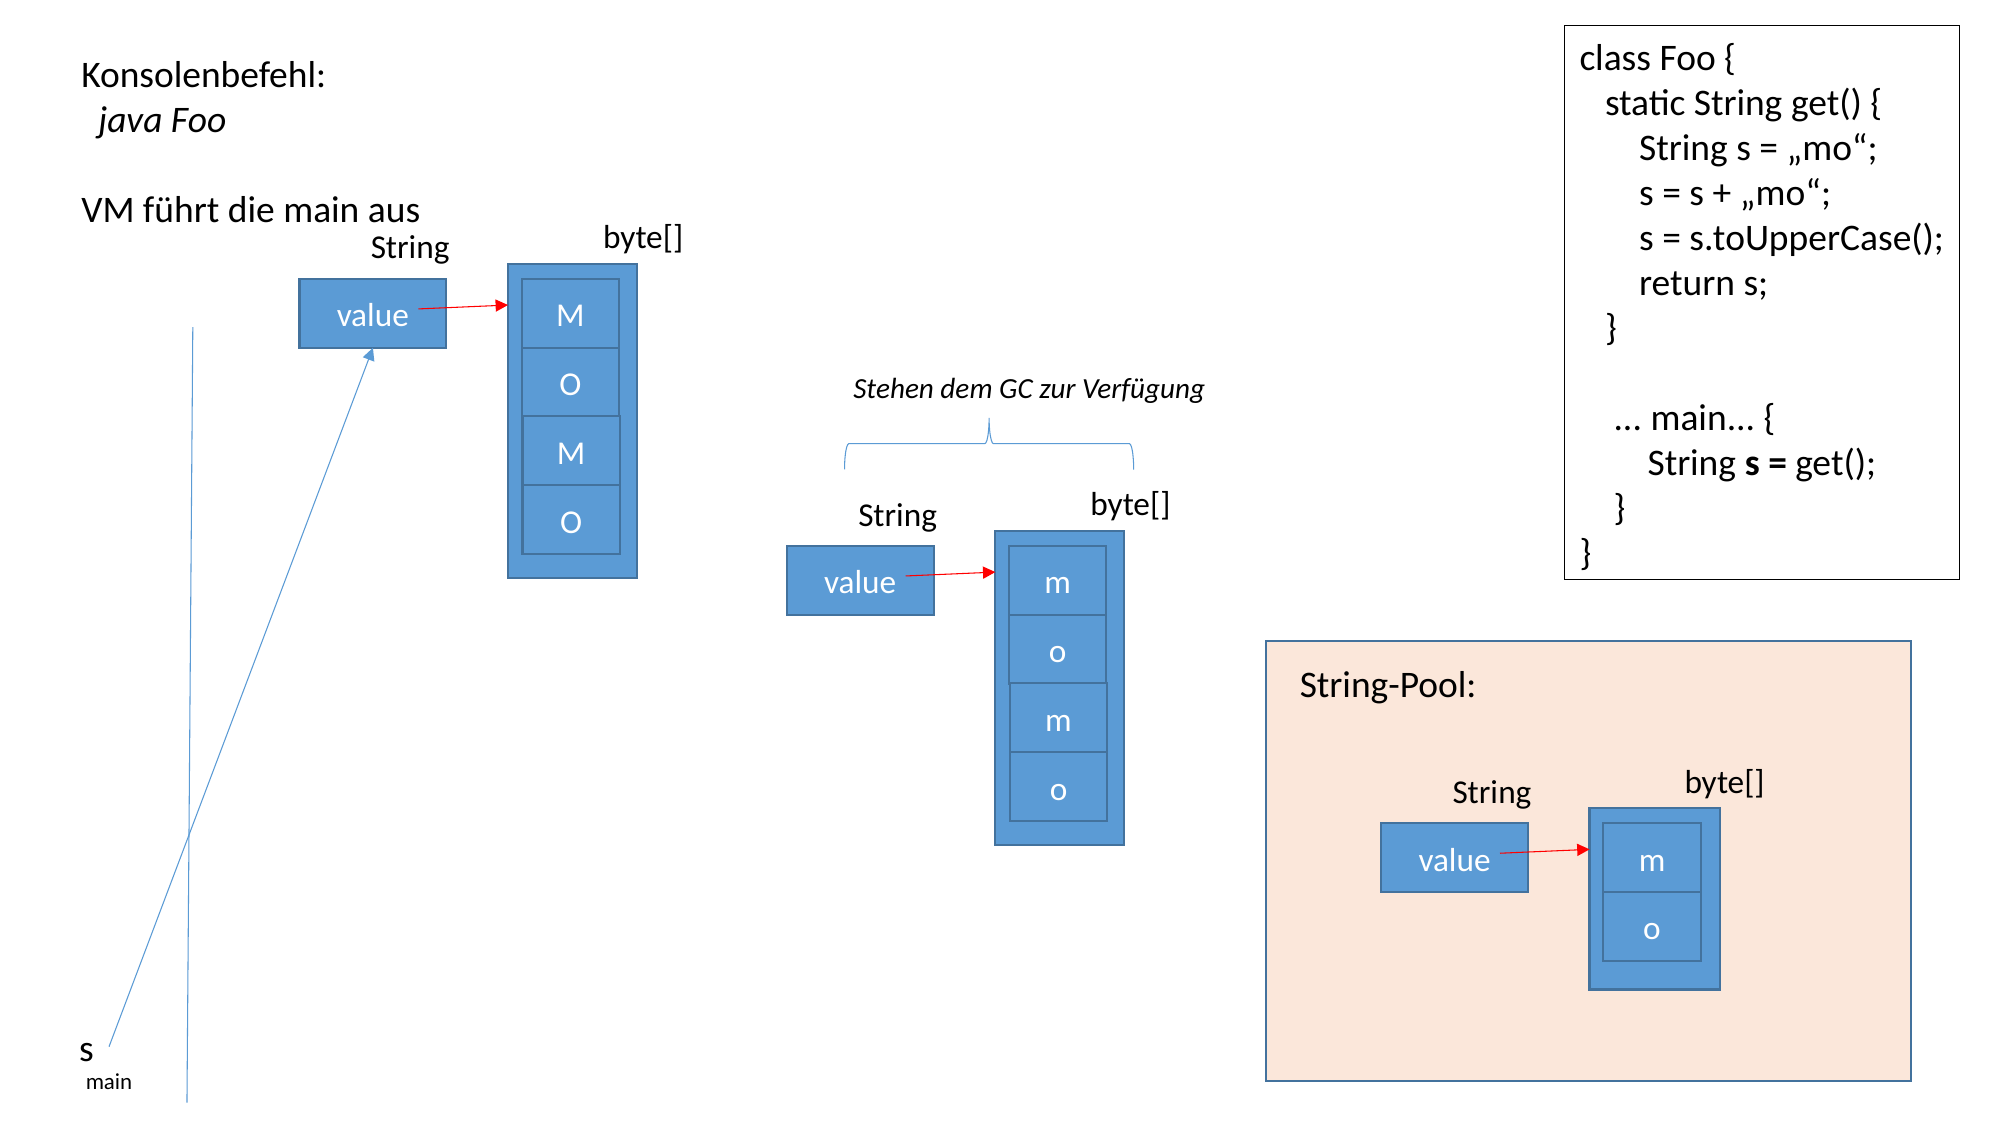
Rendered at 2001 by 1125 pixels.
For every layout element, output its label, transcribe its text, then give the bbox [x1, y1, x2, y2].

text_box [844, 417, 1135, 470]
text_box [507, 263, 638, 579]
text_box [186, 327, 193, 347]
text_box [186, 1048, 193, 1103]
text_box [1265, 640, 1912, 1082]
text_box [1499, 849, 1590, 854]
text_box byte[] [1075, 475, 1186, 530]
text_box o [1008, 614, 1107, 685]
text_box M [521, 415, 621, 484]
text_box String-Pool: [1285, 653, 1492, 713]
text_box o [1602, 891, 1702, 962]
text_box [418, 304, 508, 309]
text_box m [1602, 822, 1702, 891]
text_box byte[] [588, 208, 699, 263]
text_box O [521, 347, 620, 415]
text_box String [356, 218, 465, 273]
text_box value [1380, 822, 1529, 893]
text_box class Foo { static String get() { String s = „mo“; s = s + „mo“; s = s.toUpperCase(); return s; } ... main... { String s = get(); } } [1564, 25, 1960, 580]
text_box [1588, 807, 1721, 991]
text_box Stehen dem GC zur Verfügung [838, 362, 1221, 413]
text_box value [786, 545, 935, 616]
text_box s [64, 1016, 109, 1077]
text_box byte[] [1669, 752, 1780, 808]
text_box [905, 572, 996, 576]
text_box Konsolenbefehl: java Foo VM führt die main aus [66, 42, 436, 238]
text_box main [71, 1059, 148, 1102]
text_box O [521, 484, 621, 555]
text_box m [1008, 545, 1107, 614]
text_box o [1009, 751, 1108, 822]
text_box String [843, 485, 953, 540]
text_box m [1009, 682, 1108, 751]
text_box M [521, 278, 620, 347]
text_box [109, 347, 373, 1048]
text_box [994, 530, 1125, 846]
text_box String [1437, 762, 1547, 818]
text_box value [298, 278, 447, 349]
